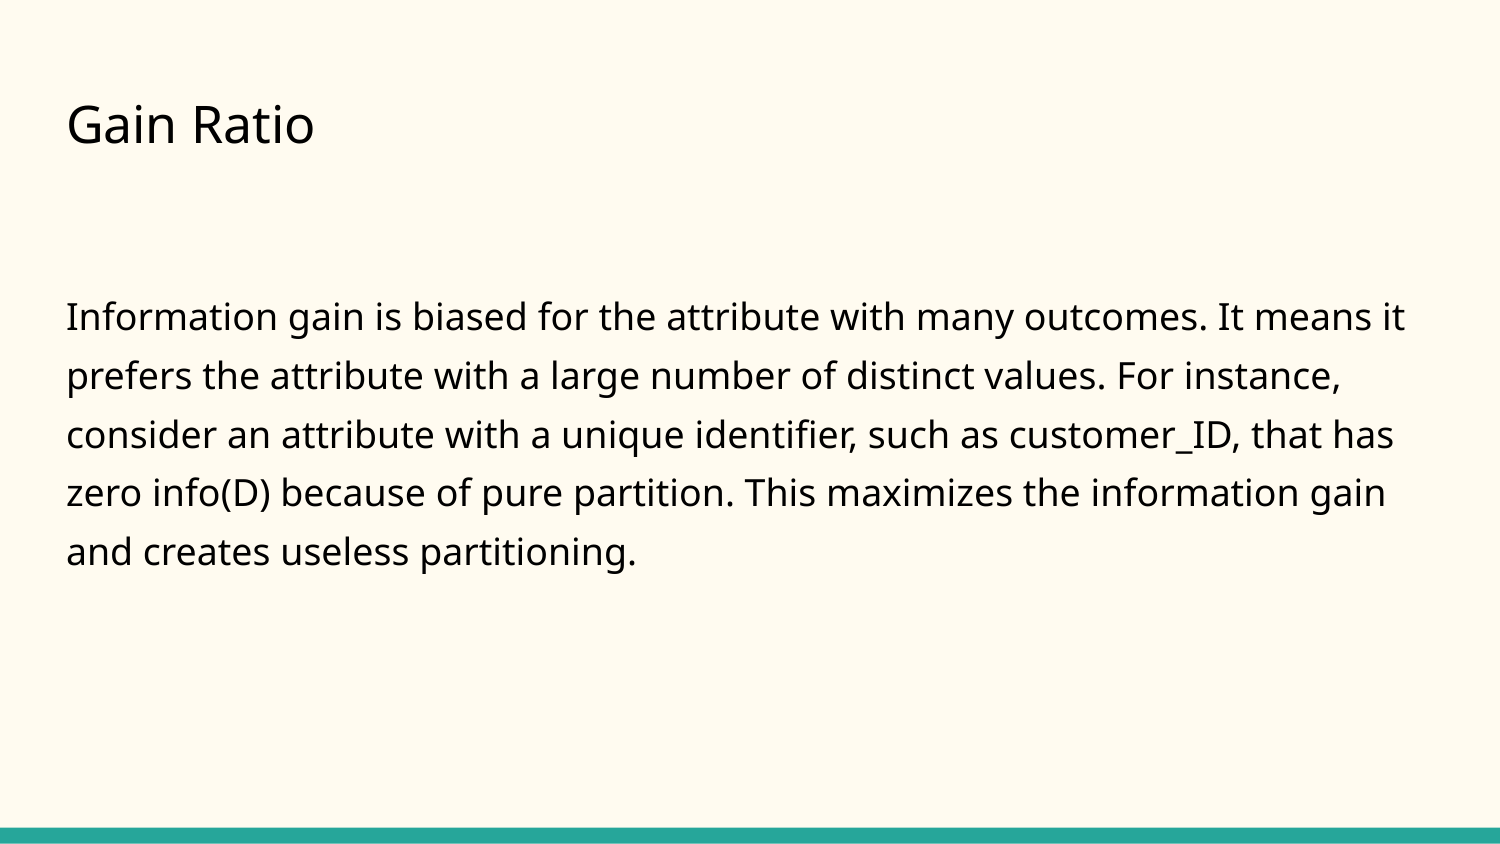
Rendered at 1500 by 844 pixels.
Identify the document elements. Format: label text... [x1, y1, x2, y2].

list Information gain is biased for the attribute with many outcomes. It means it prefers the attribute with a large number of distinct values. For instance, consider an attribute with a unique identifier, such as customer_ID, that has zero info(D) because of pure partition. This maximizes the information gain and creates useless partitioning. [51, 192, 1449, 750]
title Gain Ratio [51, 72, 1449, 174]
